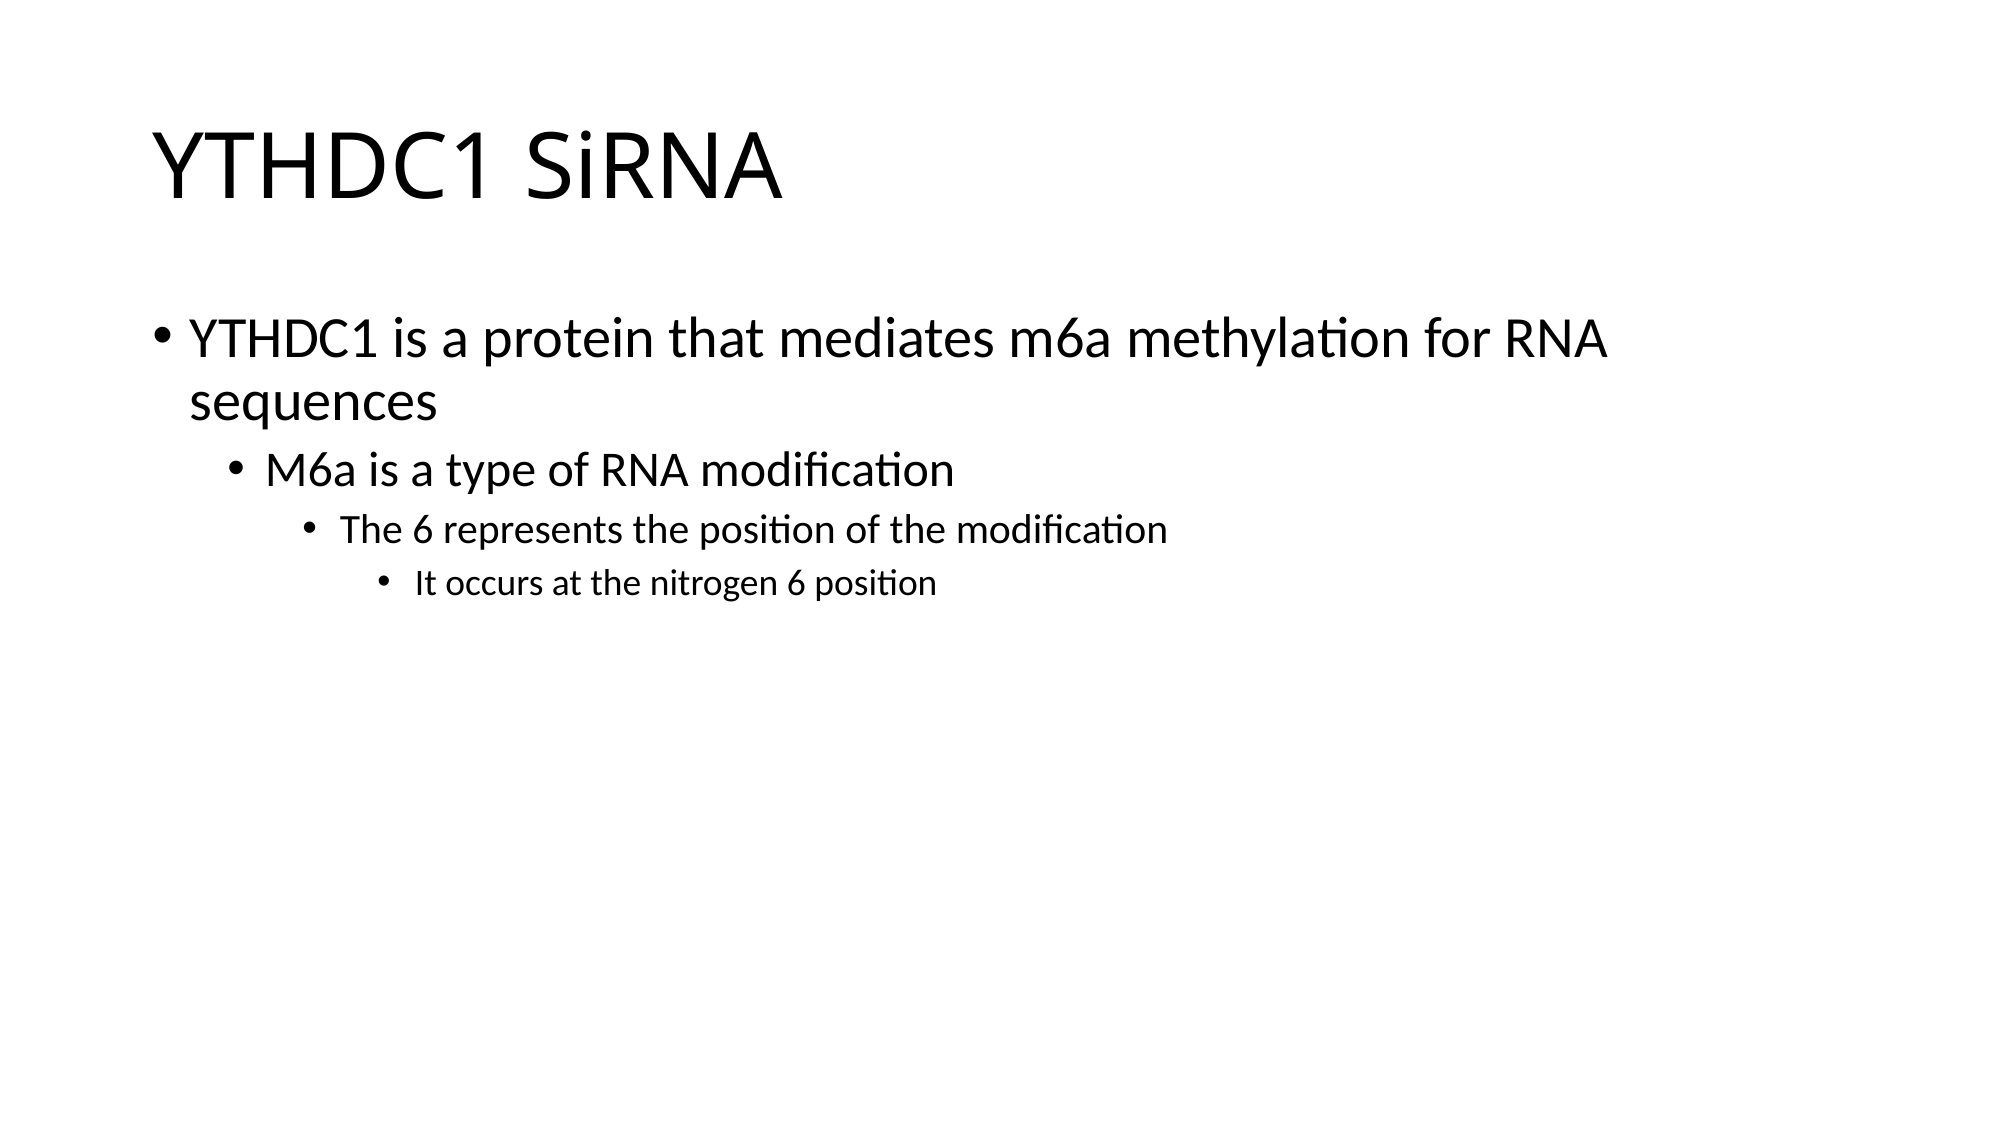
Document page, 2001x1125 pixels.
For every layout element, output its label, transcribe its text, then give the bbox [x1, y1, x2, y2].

title YTHDC1 SiRNA [137, 59, 1863, 278]
list YTHDC1 is a protein that mediates m6a methylation for RNA sequences M6a is a type of RNA modification The 6 represents the position of the modification It occurs at the nitrogen 6 position [137, 299, 1863, 1014]
